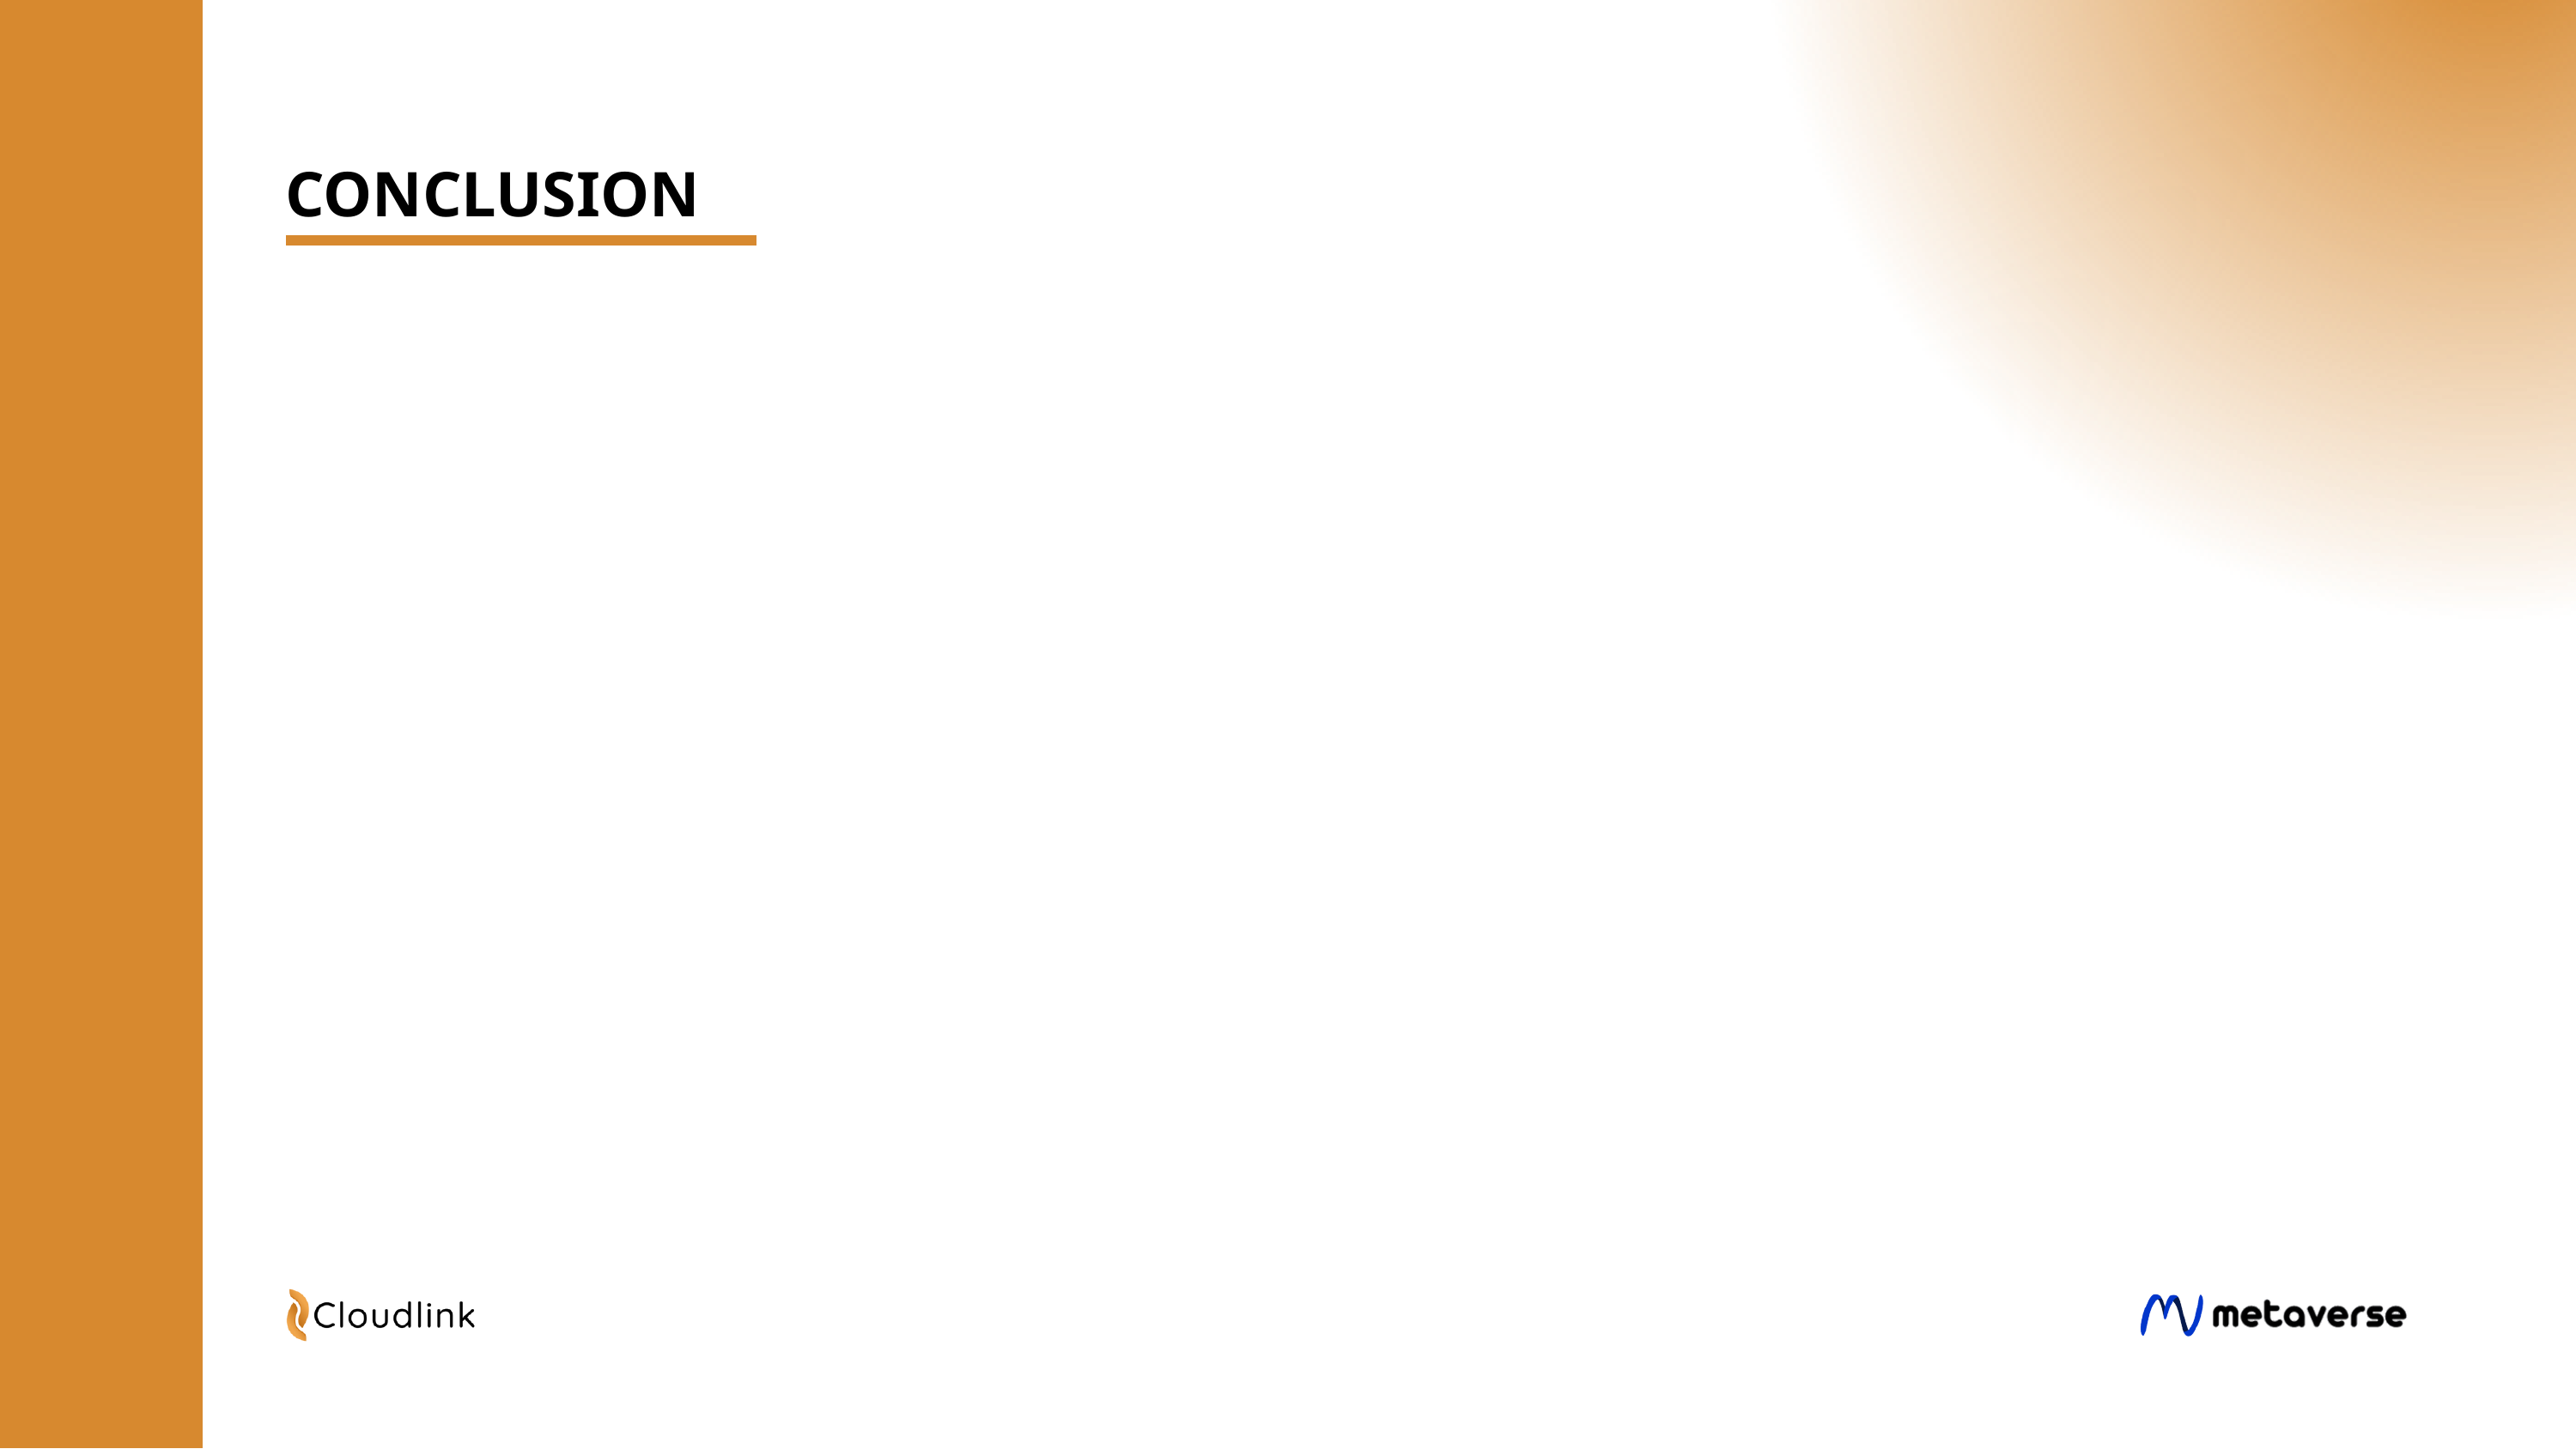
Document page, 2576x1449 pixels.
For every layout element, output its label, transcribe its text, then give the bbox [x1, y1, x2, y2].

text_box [0, 0, 204, 1449]
text_box [1691, 0, 2576, 694]
text_box [285, 1286, 479, 1344]
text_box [2132, 1288, 2432, 1342]
text_box CONCLUSION [285, 151, 756, 230]
